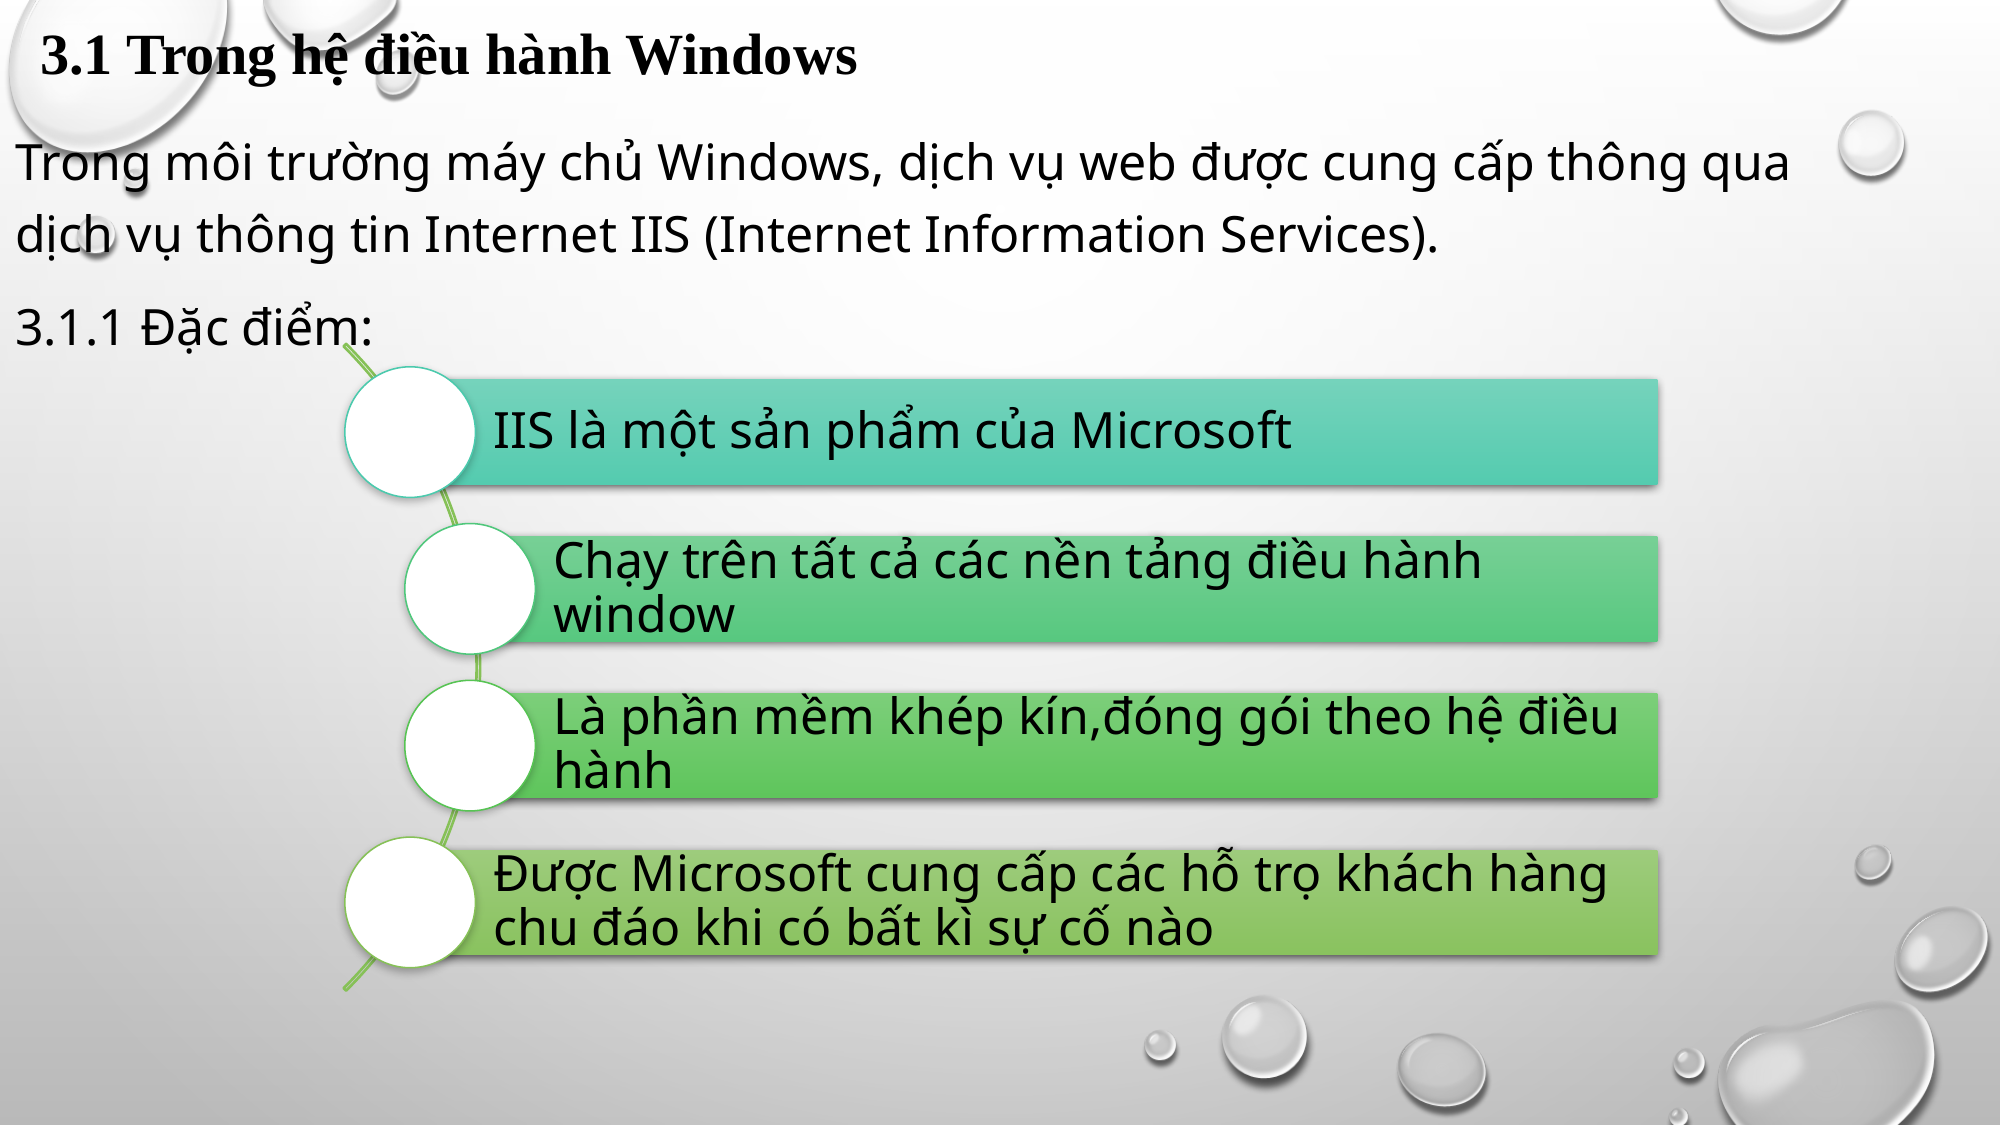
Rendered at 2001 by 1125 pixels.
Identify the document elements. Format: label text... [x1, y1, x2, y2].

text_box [332, 327, 1667, 1008]
picture [0, 0, 2000, 1125]
list Trong môi trường máy chủ Windows, dịch vụ web được cung cấp thông qua dịch vụ thông tin Internet IIS (Internet Information Services). 3.1.1 Đặc điểm: [0, 111, 1850, 950]
title 3.1 Trong hệ điều hành Windows [0, 0, 914, 111]
